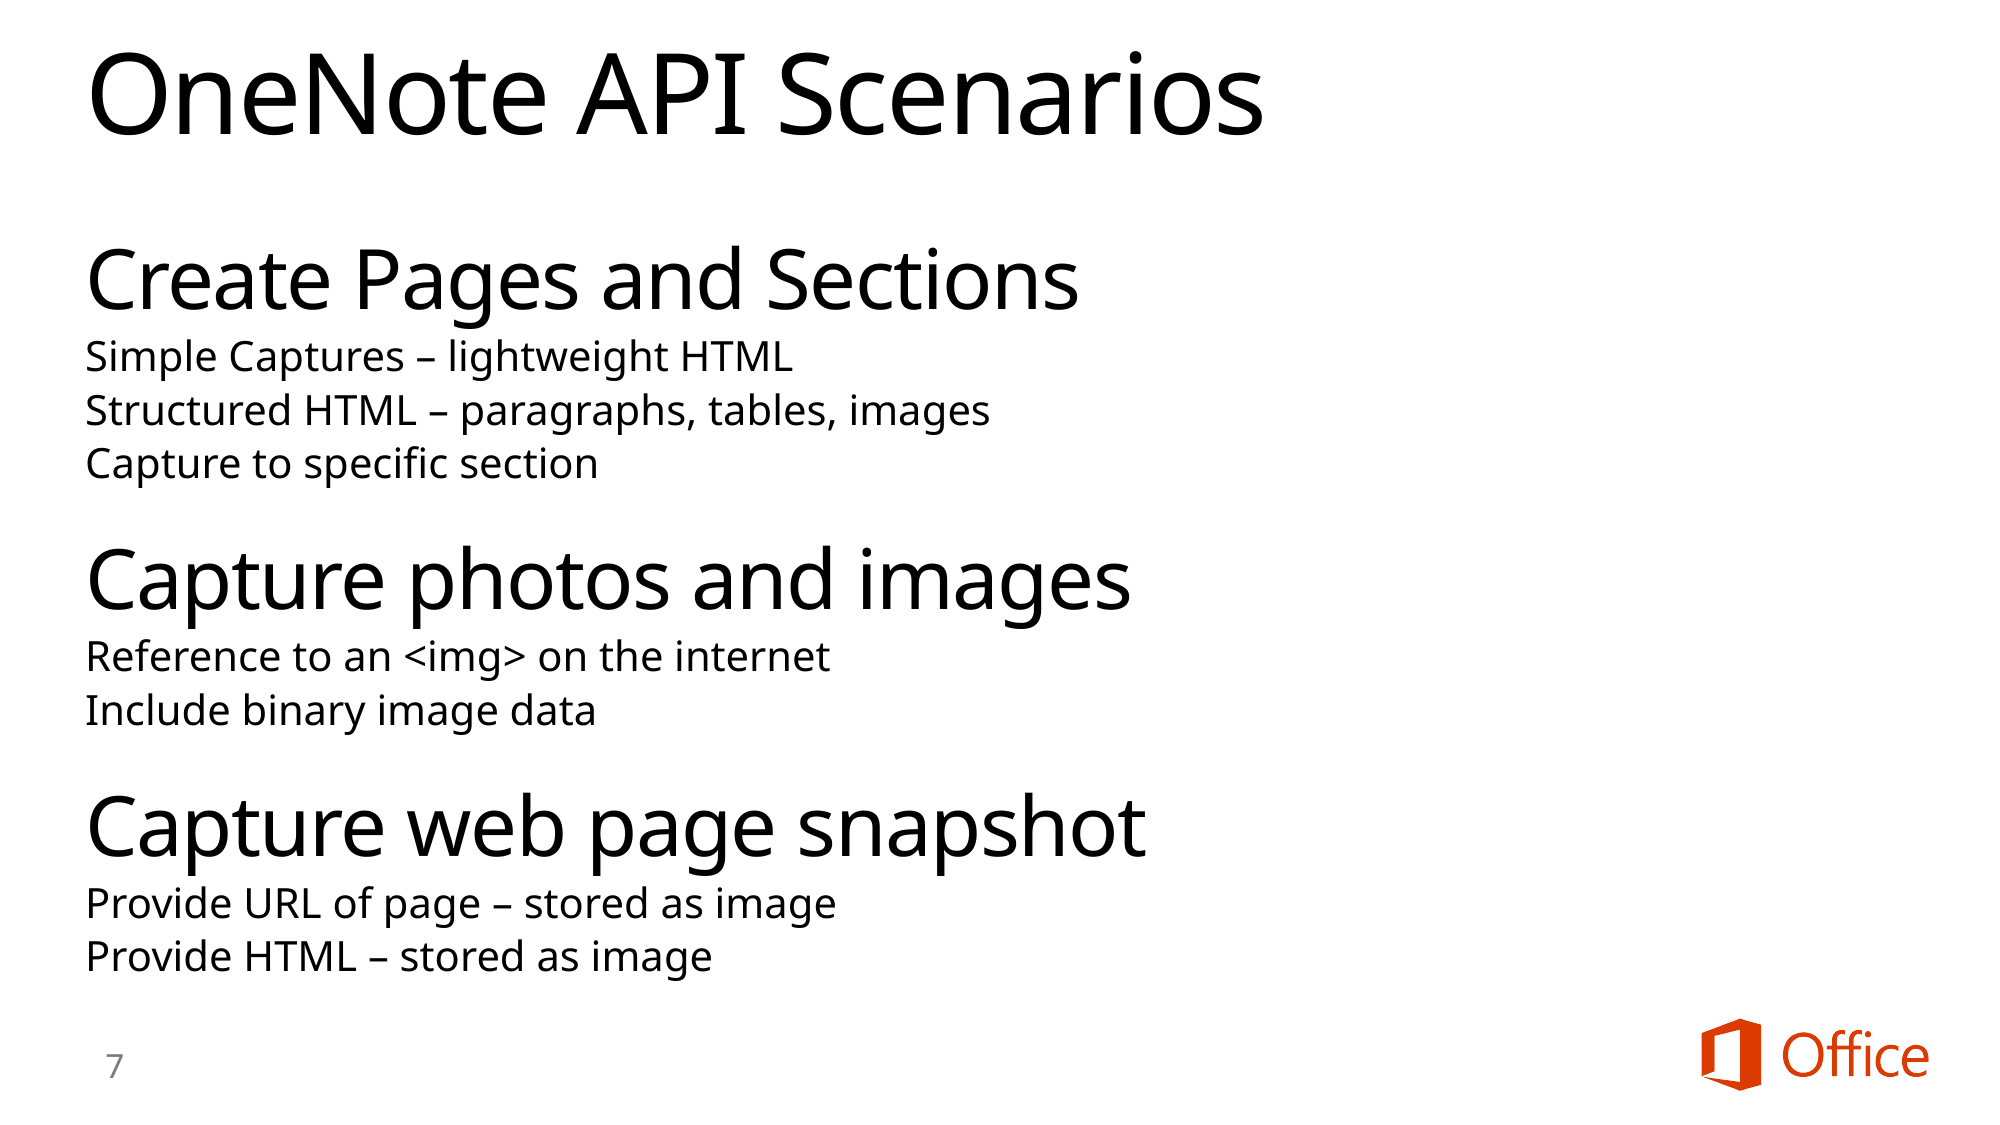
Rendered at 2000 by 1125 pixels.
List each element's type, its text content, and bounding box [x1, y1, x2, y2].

slide_number 7 [85, 1049, 178, 1086]
list Create Pages and Sections Simple Captures – lightweight HTML Structured HTML – paragraphs, tables, images Capture to specific section Capture photos and images Reference to an <img> on the internet Include binary image data Capture web page snapshot Provide URL of page – stored as image Provide HTML – stored as image [85, 237, 1914, 562]
picture [1670, 987, 1960, 1122]
title OneNote API Scenarios [85, 37, 1914, 161]
